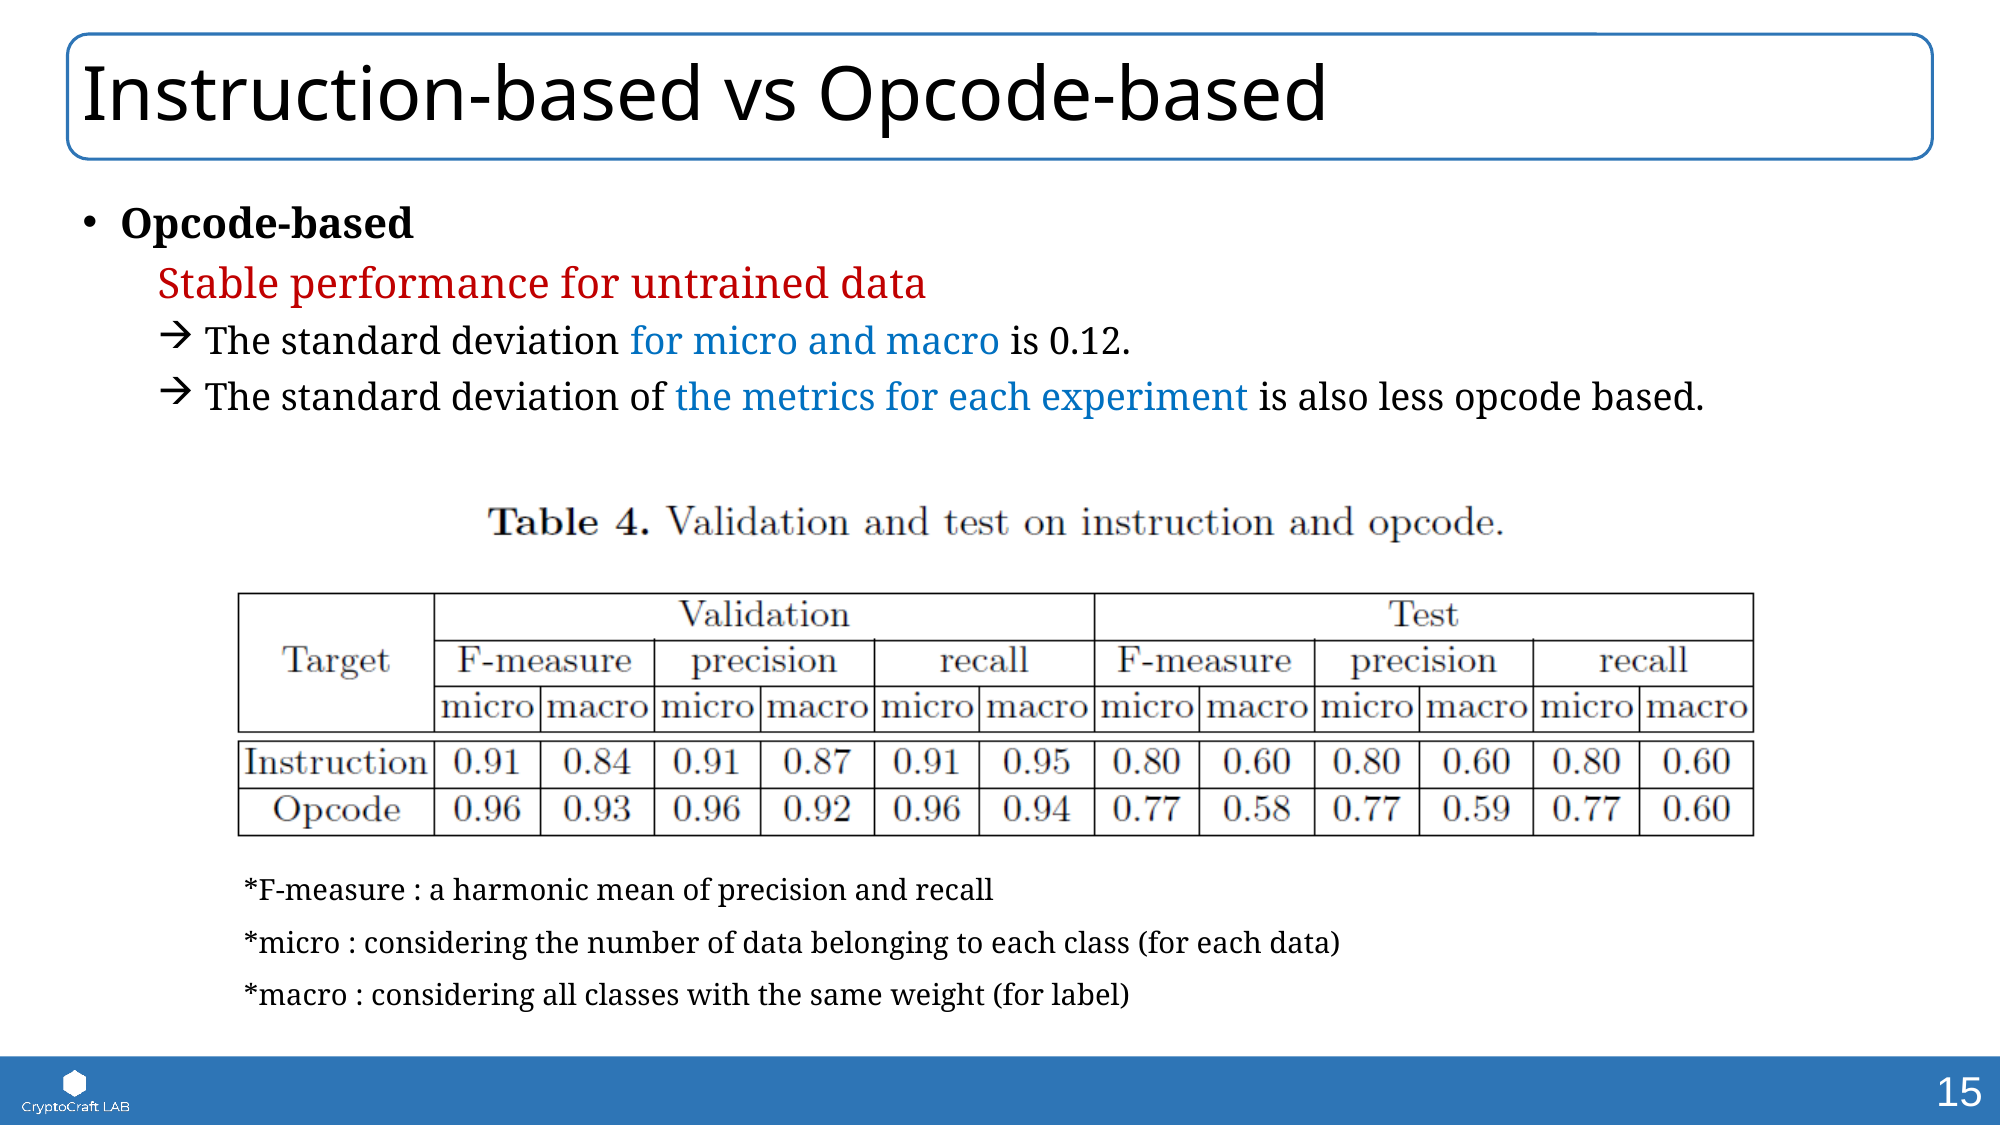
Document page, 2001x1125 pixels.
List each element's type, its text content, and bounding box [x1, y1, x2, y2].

list Opcode-based Stable performance for untrained data The standard deviation for micro and macro is 0.12. The standard deviation of the metrics for each experiment is also less opcode based. [67, 189, 1933, 1019]
text_box *F-measure : a harmonic mean of precision and recall *micro : considering the number of data belonging to each class (for each data) *macro : considering all classes with the same weight (for label) [229, 864, 1518, 1019]
picture [13, 1061, 138, 1123]
title Instruction-based vs Opcode-based [67, 34, 1933, 160]
picture [194, 494, 1806, 864]
